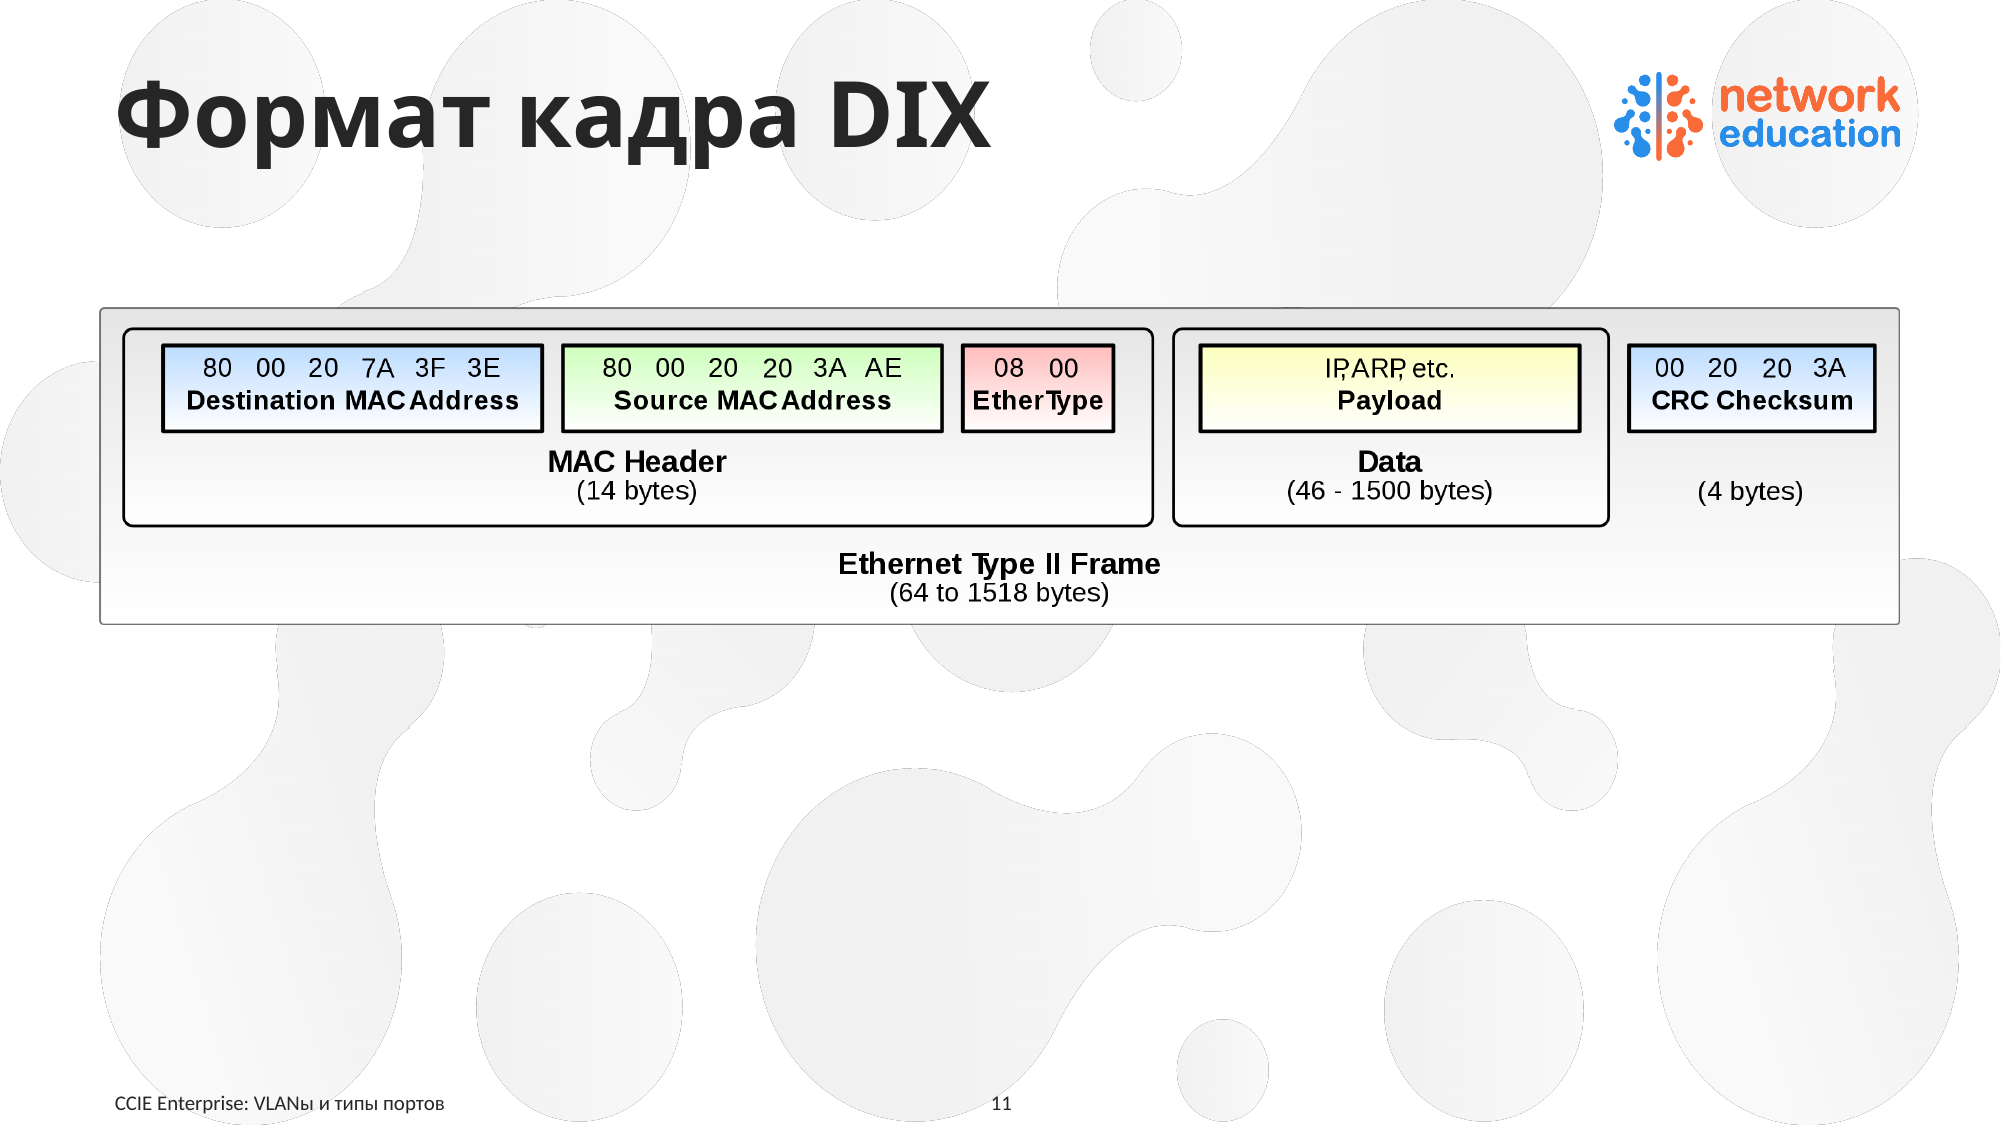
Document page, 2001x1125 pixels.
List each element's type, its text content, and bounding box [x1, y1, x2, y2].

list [99, 307, 1900, 625]
footer CCIE Enterprise: VLANы и типы портов [100, 1082, 776, 1125]
picture [0, 0, 2001, 1125]
title Формат кадра DIX [99, 60, 1900, 167]
